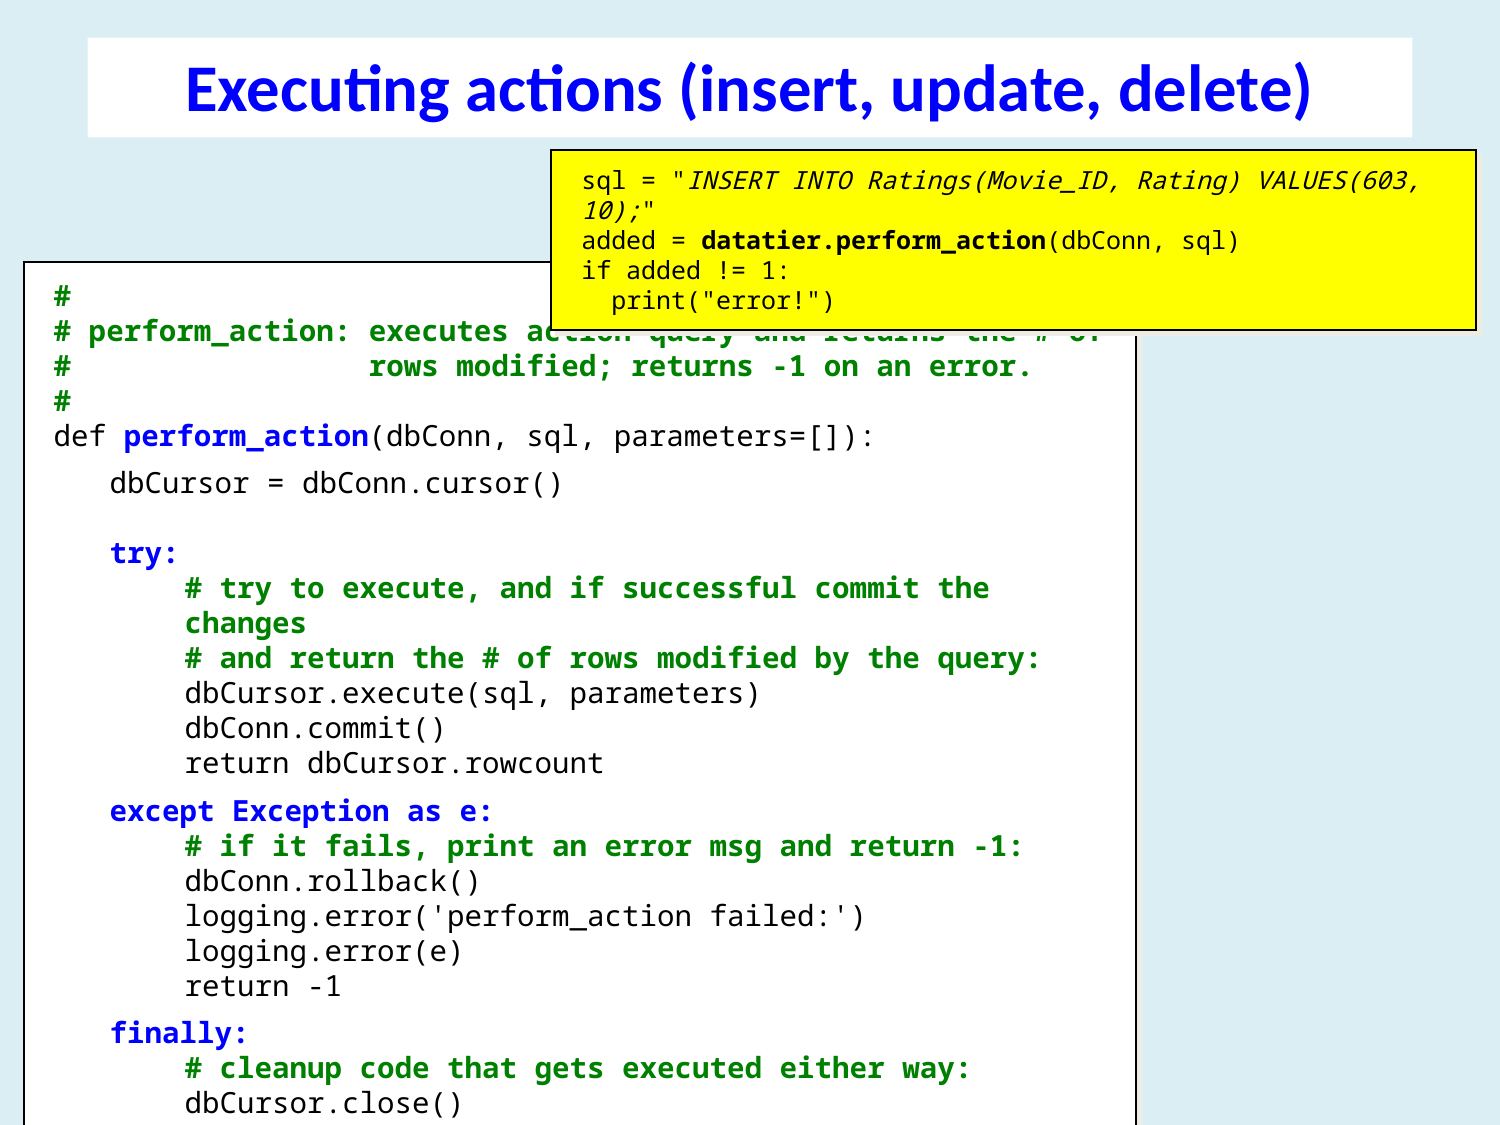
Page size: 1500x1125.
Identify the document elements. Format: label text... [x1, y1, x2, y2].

text_box Executing actions (insert, update, delete) [87, 37, 1413, 138]
text_box sql = "INSERT INTO Ratings(Movie_ID, Rating) VALUES(603, 10);" added = datatier.perform_action(dbConn, sql) if added != 1: print("error!") [551, 149, 1477, 330]
text_box # # perform_action: executes action query and returns the # of # rows modified; returns -1 on an error. # def perform_action(dbConn, sql, parameters=[]): dbCursor = dbConn.cursor() try: # try to execute, and if successful commit the changes # and return the # of rows modified by the query: dbCursor.execute(sql, parameters) dbConn.commit() return dbCursor.rowcount except Exception as e: # if it fails, print an error msg and return -1: dbConn.rollback() logging.error('perform_action failed:') logging.error(e) return -1 finally: # cleanup code that gets executed either way: dbCursor.close() [23, 262, 1137, 1125]
